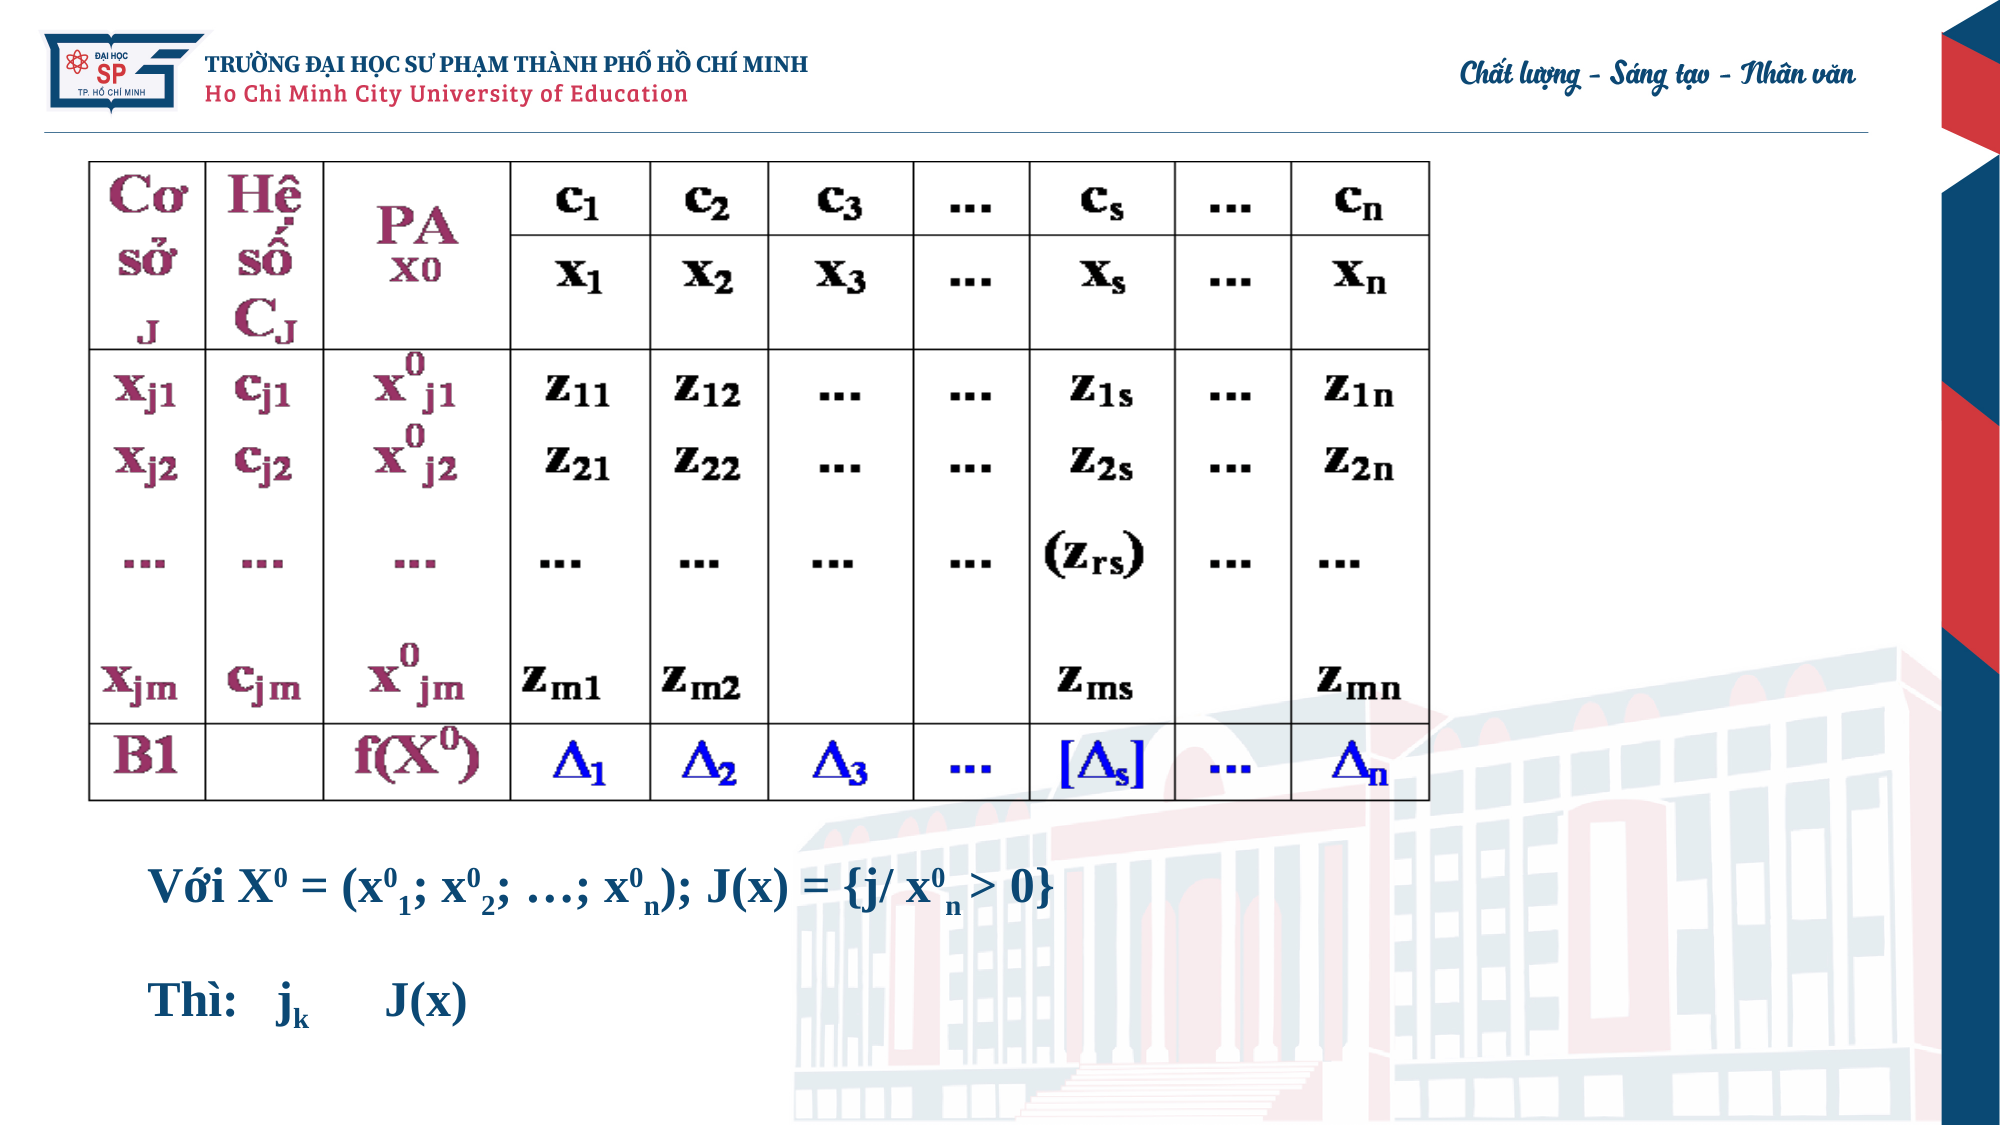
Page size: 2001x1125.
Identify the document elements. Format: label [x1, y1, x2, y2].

picture [0, 0, 2000, 1125]
list [56, 161, 1465, 861]
